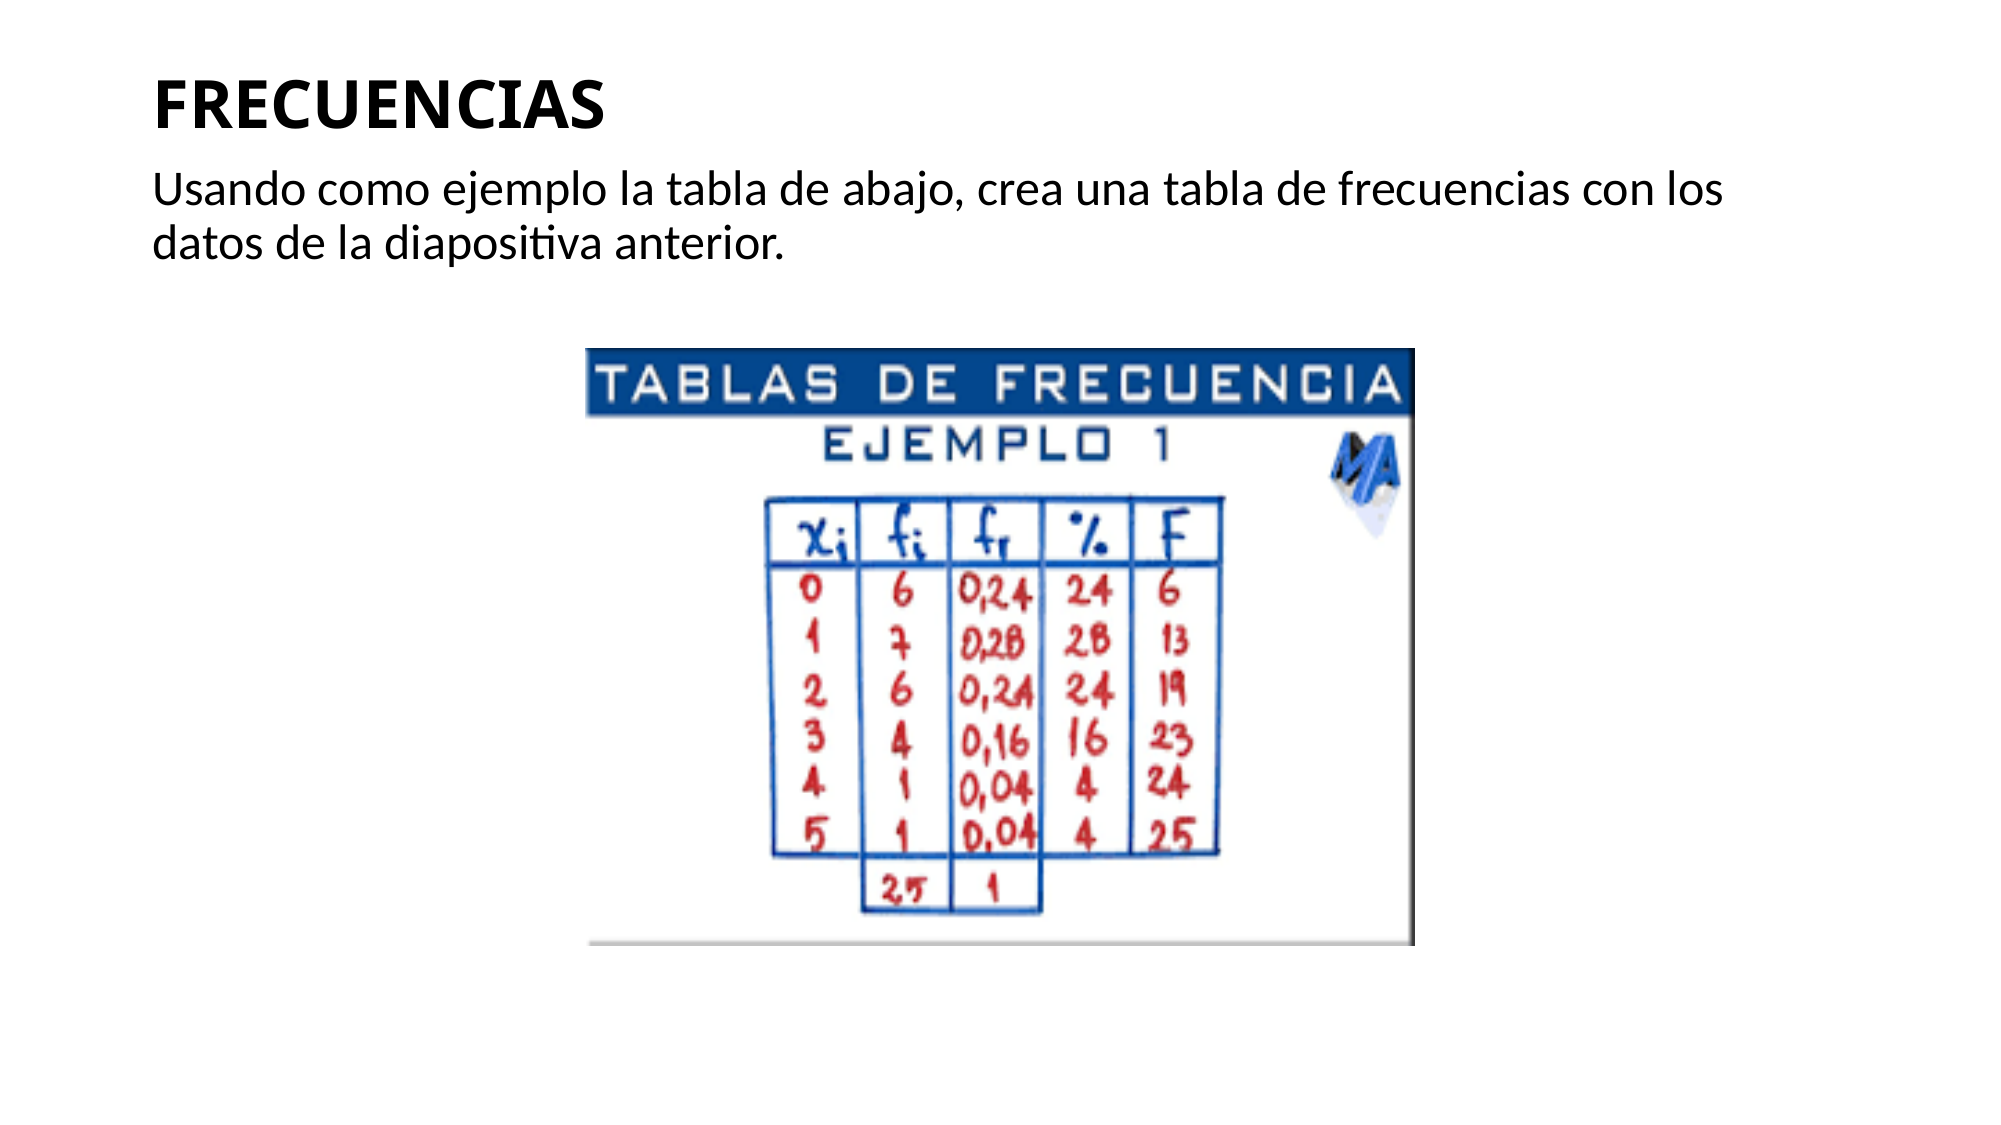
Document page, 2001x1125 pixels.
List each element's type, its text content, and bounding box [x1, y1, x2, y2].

title FRECUENCIAS [137, 59, 1863, 154]
list Usando como ejemplo la tabla de abajo, crea una tabla de frecuencias con los datos de la diapositiva anterior. [137, 154, 1863, 1014]
picture [584, 348, 1415, 946]
